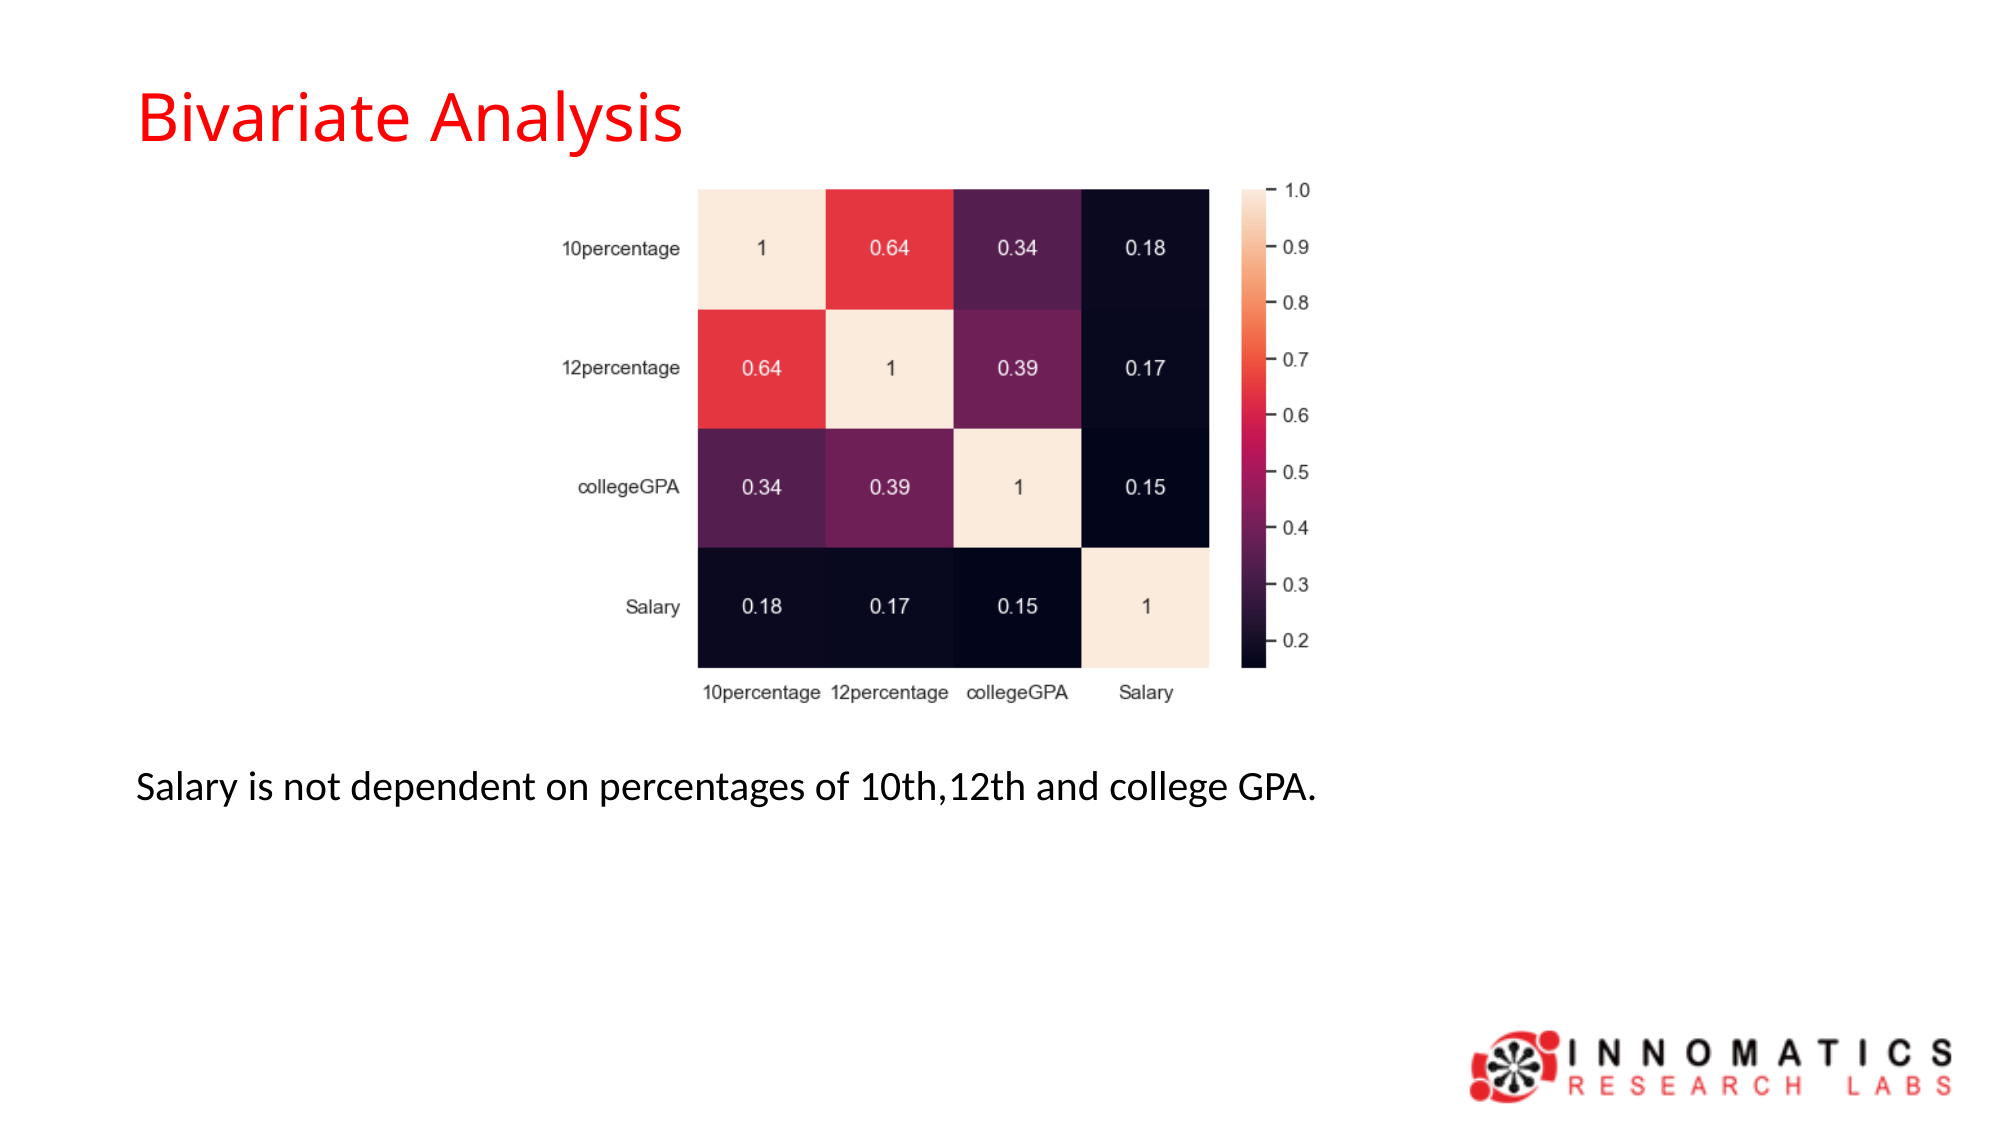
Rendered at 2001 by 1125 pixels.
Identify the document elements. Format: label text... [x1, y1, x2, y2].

picture [1445, 1014, 1975, 1125]
text_box Bivariate Analysis [121, 83, 1122, 162]
picture [546, 170, 1324, 716]
text_box Salary is not dependent on percentages of 10th,12th and college GPA. [121, 750, 1825, 816]
